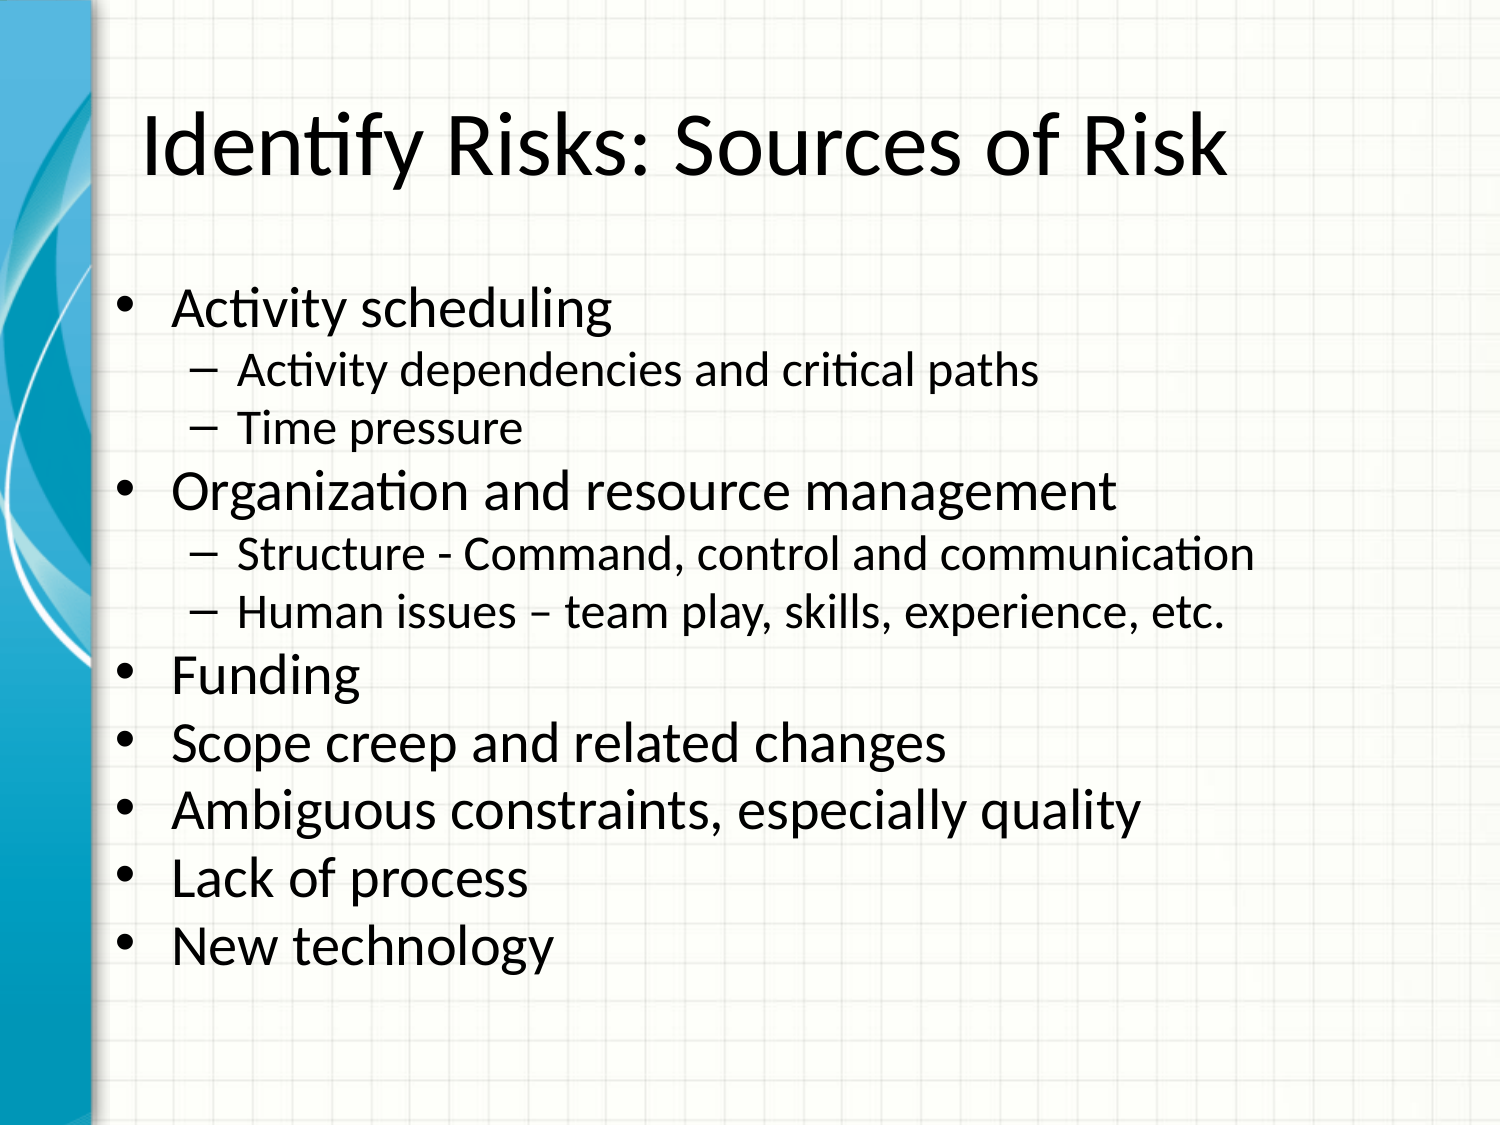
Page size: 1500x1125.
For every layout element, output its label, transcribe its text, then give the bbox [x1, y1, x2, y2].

list Activity scheduling Activity dependencies and critical paths Time pressure Organization and resource management Structure - Command, control and communication Human issues – team play, skills, experience, etc. Funding Scope creep and related changes Ambiguous constraints, especially quality Lack of process New technology [99, 275, 1471, 1075]
picture [0, 0, 1500, 1125]
title Identify Risks: Sources of Risk [125, 45, 1450, 233]
